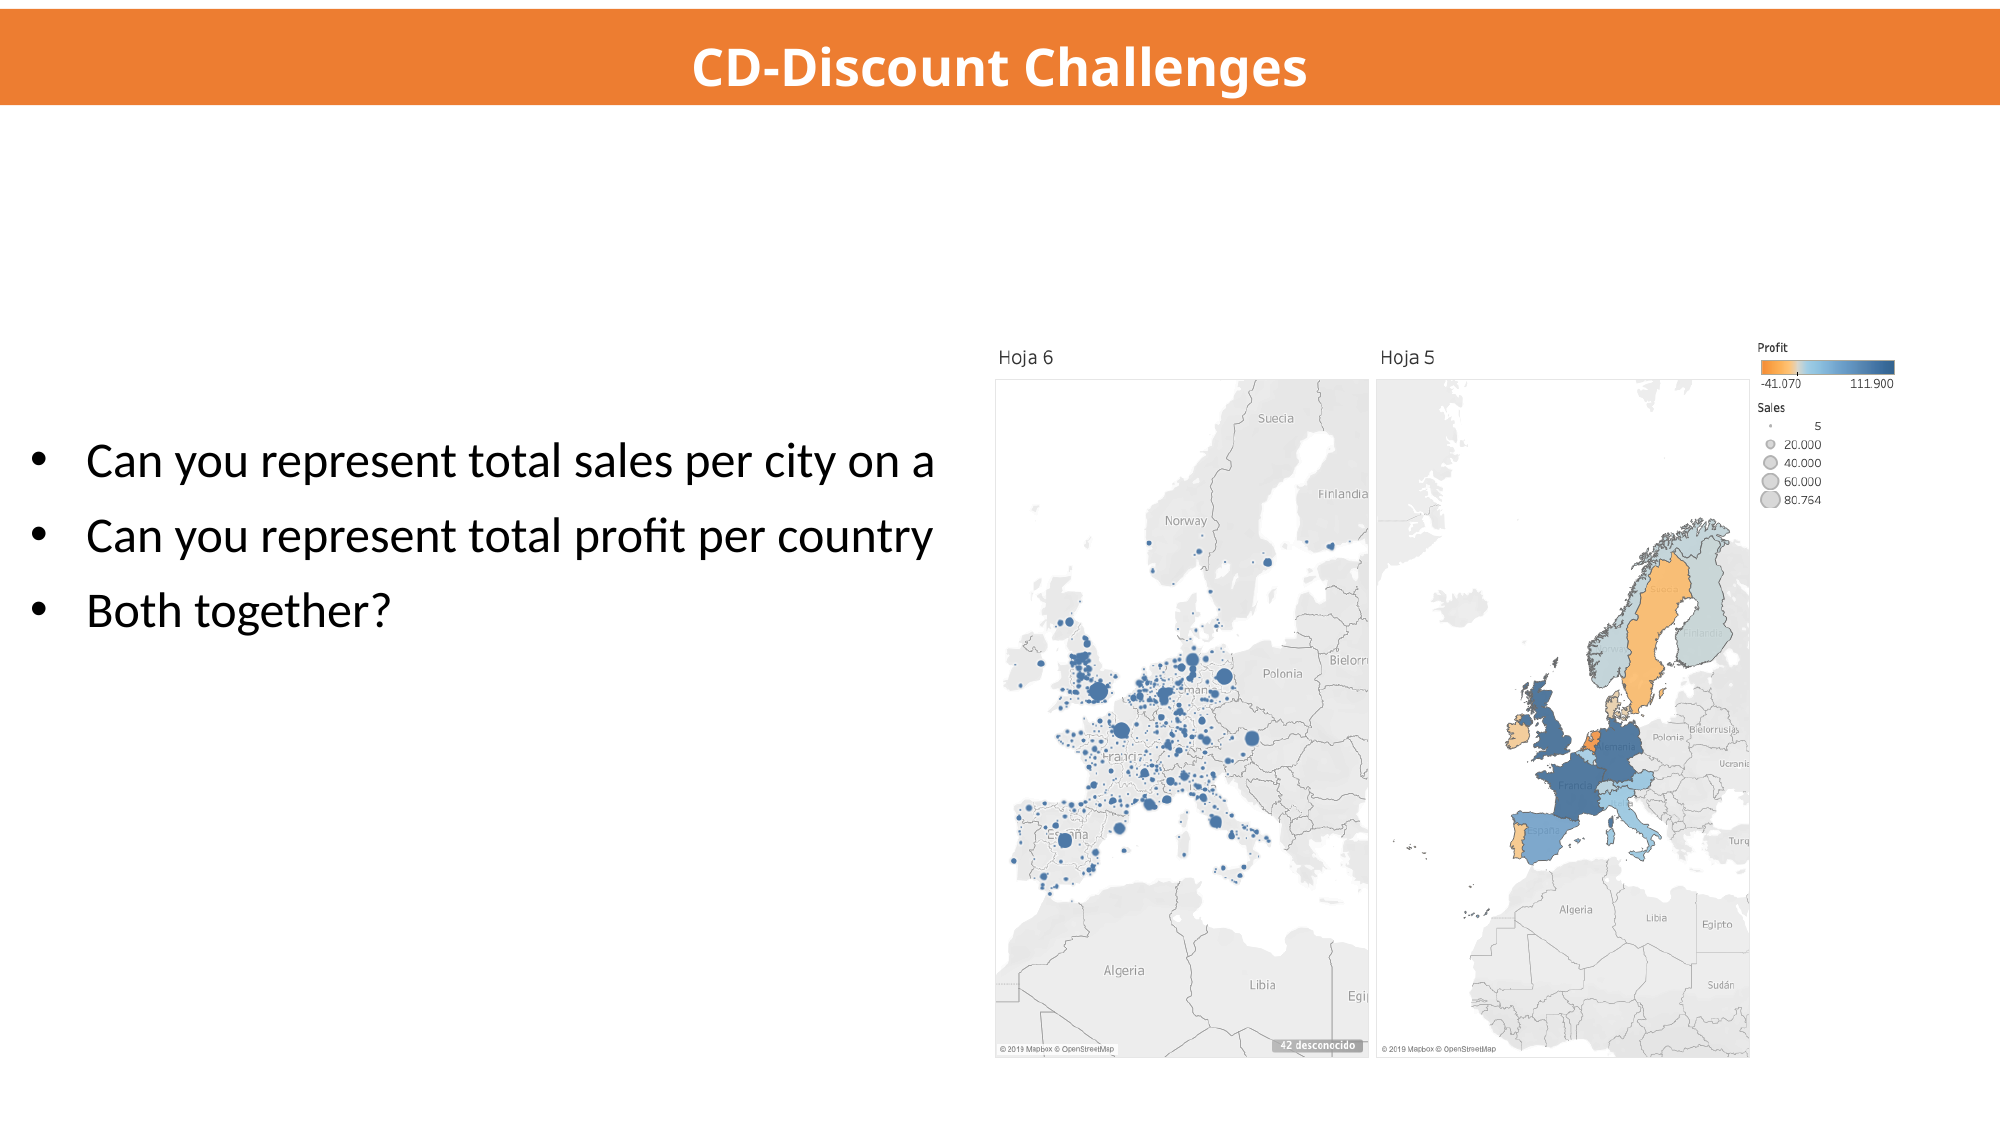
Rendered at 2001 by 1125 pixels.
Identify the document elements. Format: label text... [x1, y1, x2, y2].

title CD-Discount Challenges [0, 8, 2000, 106]
subtitle Can you represent total sales per city on a map? Can you represent total profit per country on a filled map? Both together? [15, 121, 1983, 1117]
picture [934, 303, 1946, 1077]
